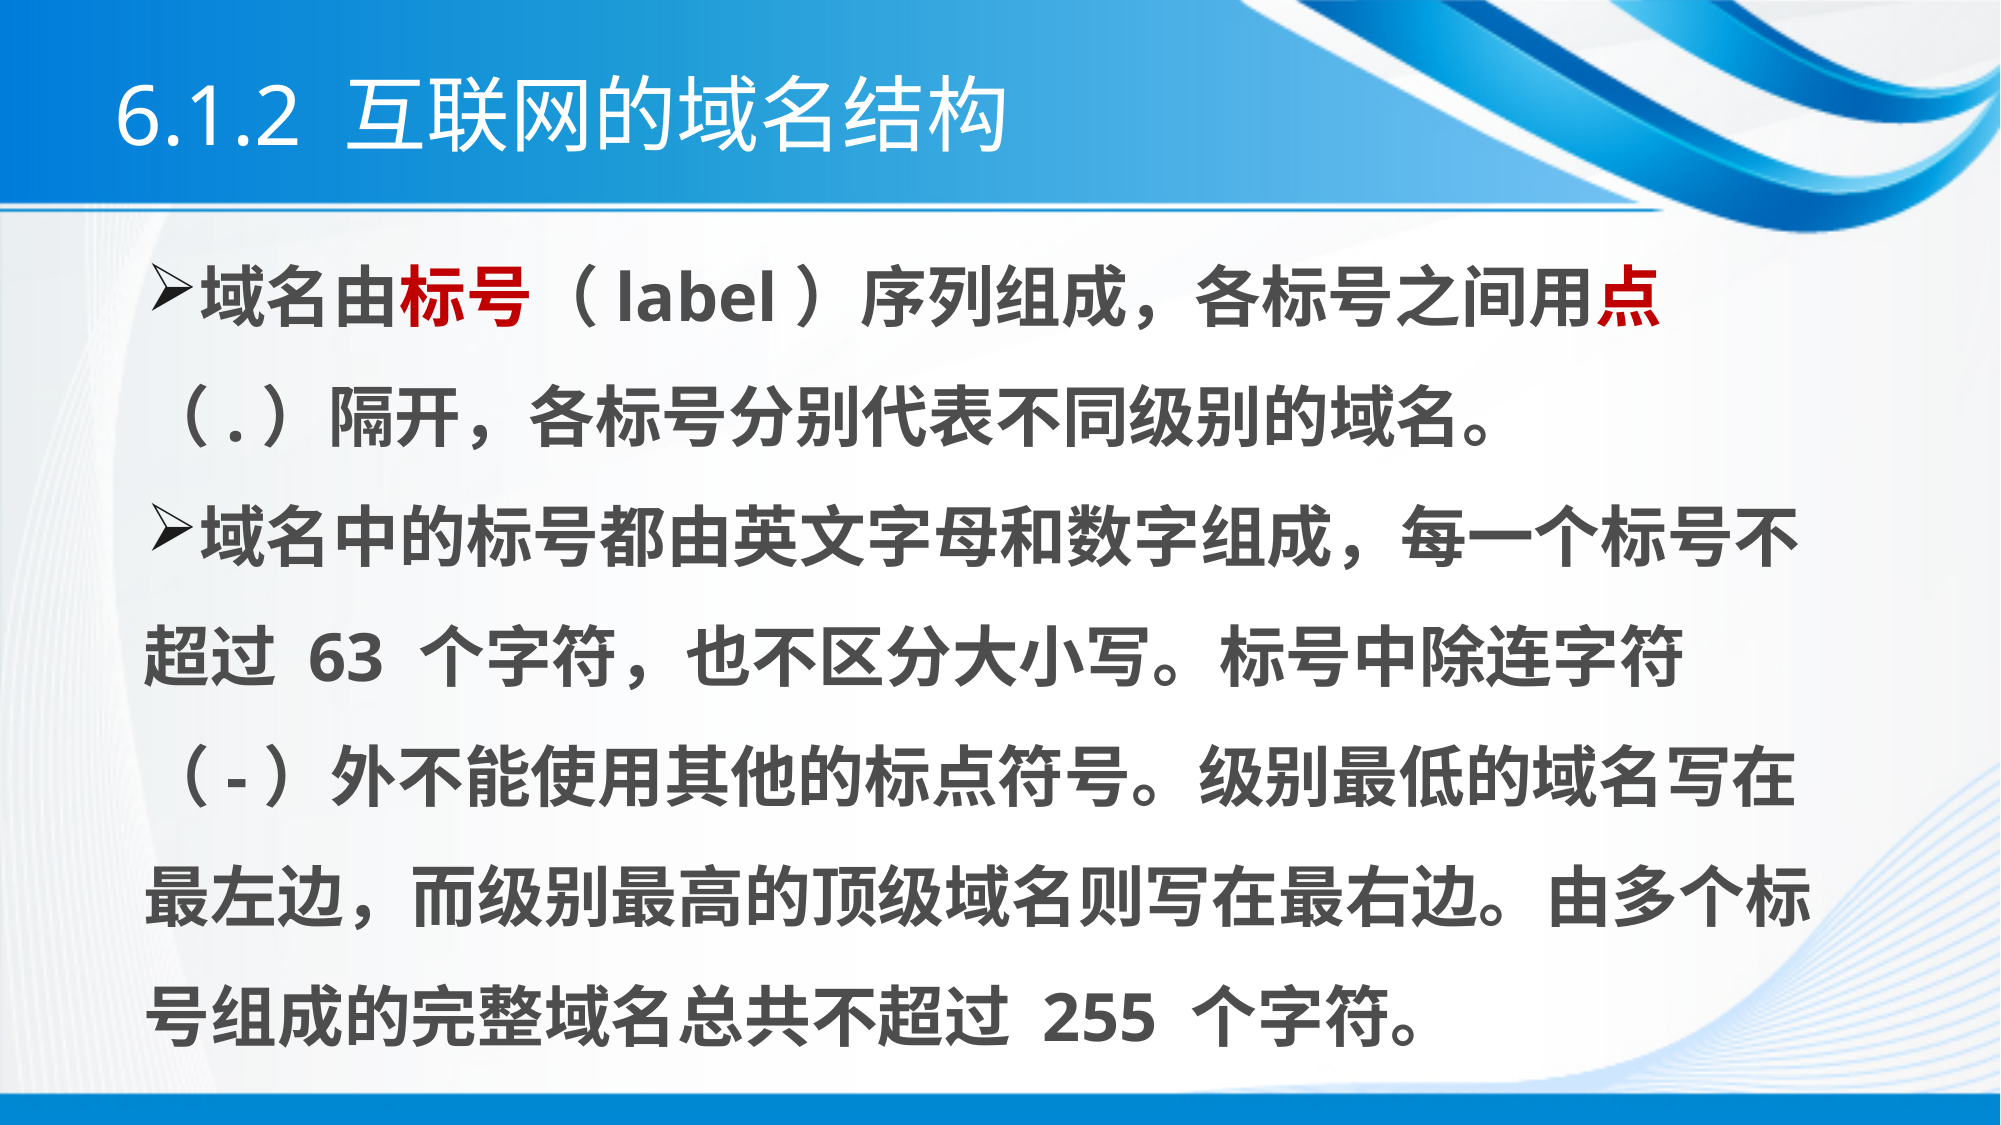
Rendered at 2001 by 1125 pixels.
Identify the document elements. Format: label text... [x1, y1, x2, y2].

title 6.1.2 互联网的域名结构 [99, 45, 1900, 180]
list 域名由标号（label）序列组成，各标号之间用点（.）隔开，各标号分别代表不同级别的域名。 域名中的标号都由英文字母和数字组成，每一个标号不超过 63 个字符，也不区分大小写。标号中除连字符（-）外不能使用其他的标点符号。级别最低的域名写在最左边，而级别最高的顶级域名则写在最右边。由多个标号组成的完整域名总共不超过 255 个字符。 [72, 207, 1851, 1035]
picture [0, 0, 2001, 1125]
